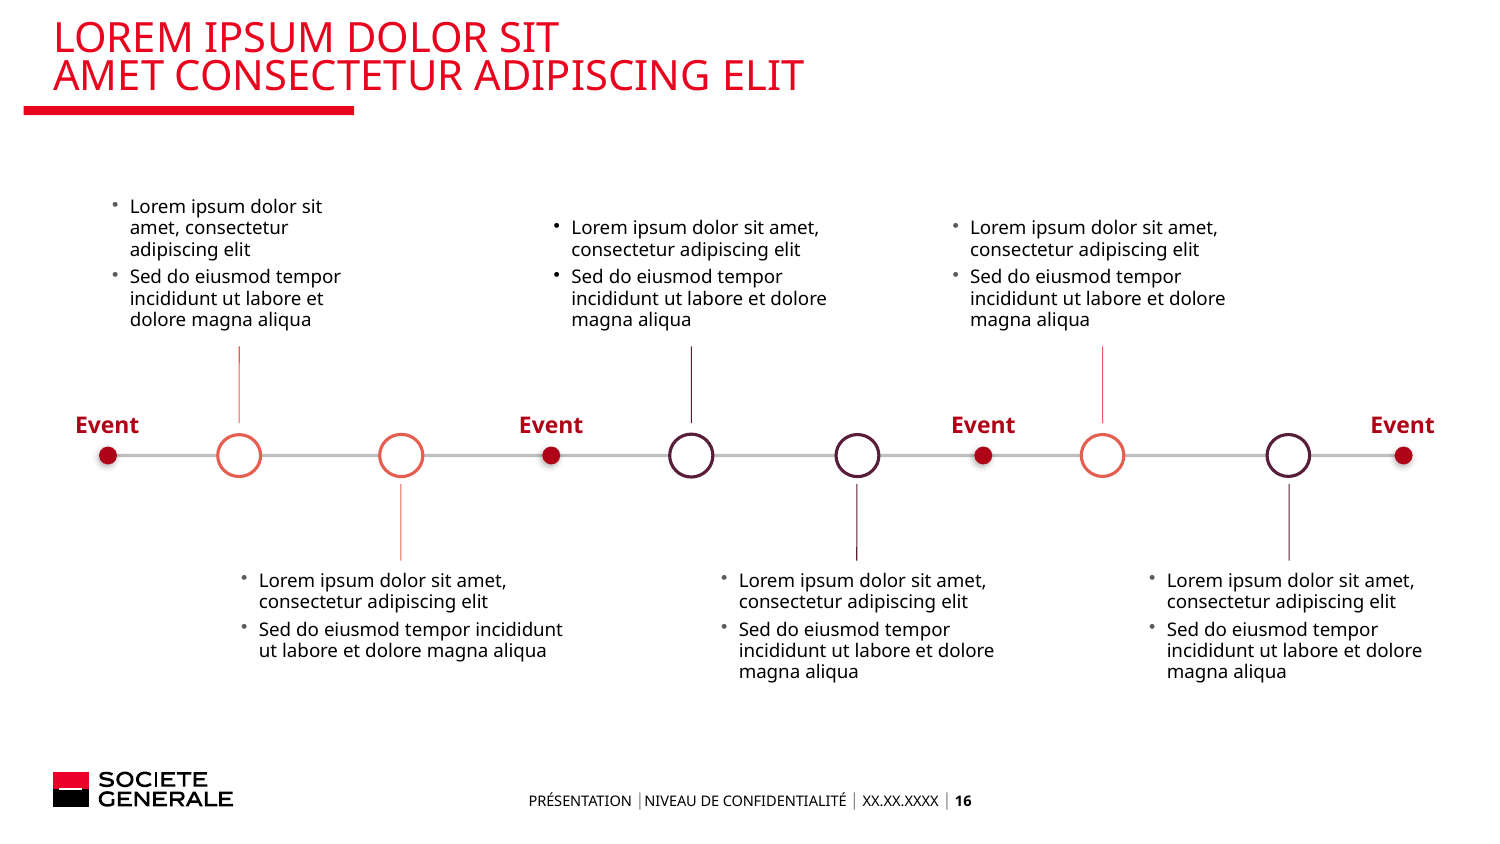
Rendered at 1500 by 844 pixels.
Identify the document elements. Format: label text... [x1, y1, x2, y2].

text_box [541, 445, 561, 466]
text_box [217, 434, 261, 477]
text_box Lorem ipsum dolor sit amet, consectetur adipiscing elit Sed do eiusmod tempor incididunt ut labore et dolore magna aliqua [946, 212, 1259, 337]
text_box Lorem ipsum dolor sit amet, consectetur adipiscing elit Sed do eiusmod tempor incididunt ut labore et dolore magna aliqua [235, 564, 585, 668]
text_box [836, 434, 879, 477]
text_box Event [66, 408, 148, 447]
text_box [1267, 434, 1310, 477]
text_box Lorem ipsum dolor sit amet, consectetur adipiscing elit Sed do eiusmod tempor incididunt ut labore et dolore magna aliqua [1143, 564, 1440, 690]
text_box Lorem ipsum dolor sit amet, consectetur adipiscing elit Sed do eiusmod tempor incididunt ut labore et dolore magna aliqua [547, 212, 841, 337]
text_box [1393, 445, 1414, 466]
text_box [973, 445, 994, 466]
text_box Event [510, 408, 592, 447]
text_box [669, 434, 713, 478]
text_box Event [942, 408, 1024, 447]
text_box Lorem ipsum dolor sit amet, consectetur adipiscing elit Sed do eiusmod tempor incididunt ut labore et dolore magna aliqua [106, 190, 379, 337]
text_box [379, 434, 423, 477]
text_box [98, 445, 118, 466]
text_box Event [1361, 408, 1444, 447]
text_box [1081, 434, 1124, 477]
title Lorem ipsum dolor sit amet consectetur adipiscing elit [53, 21, 1448, 98]
text_box Lorem ipsum dolor sit amet, consectetur adipiscing elit Sed do eiusmod tempor incididunt ut labore et dolore magna aliqua [715, 564, 1004, 690]
